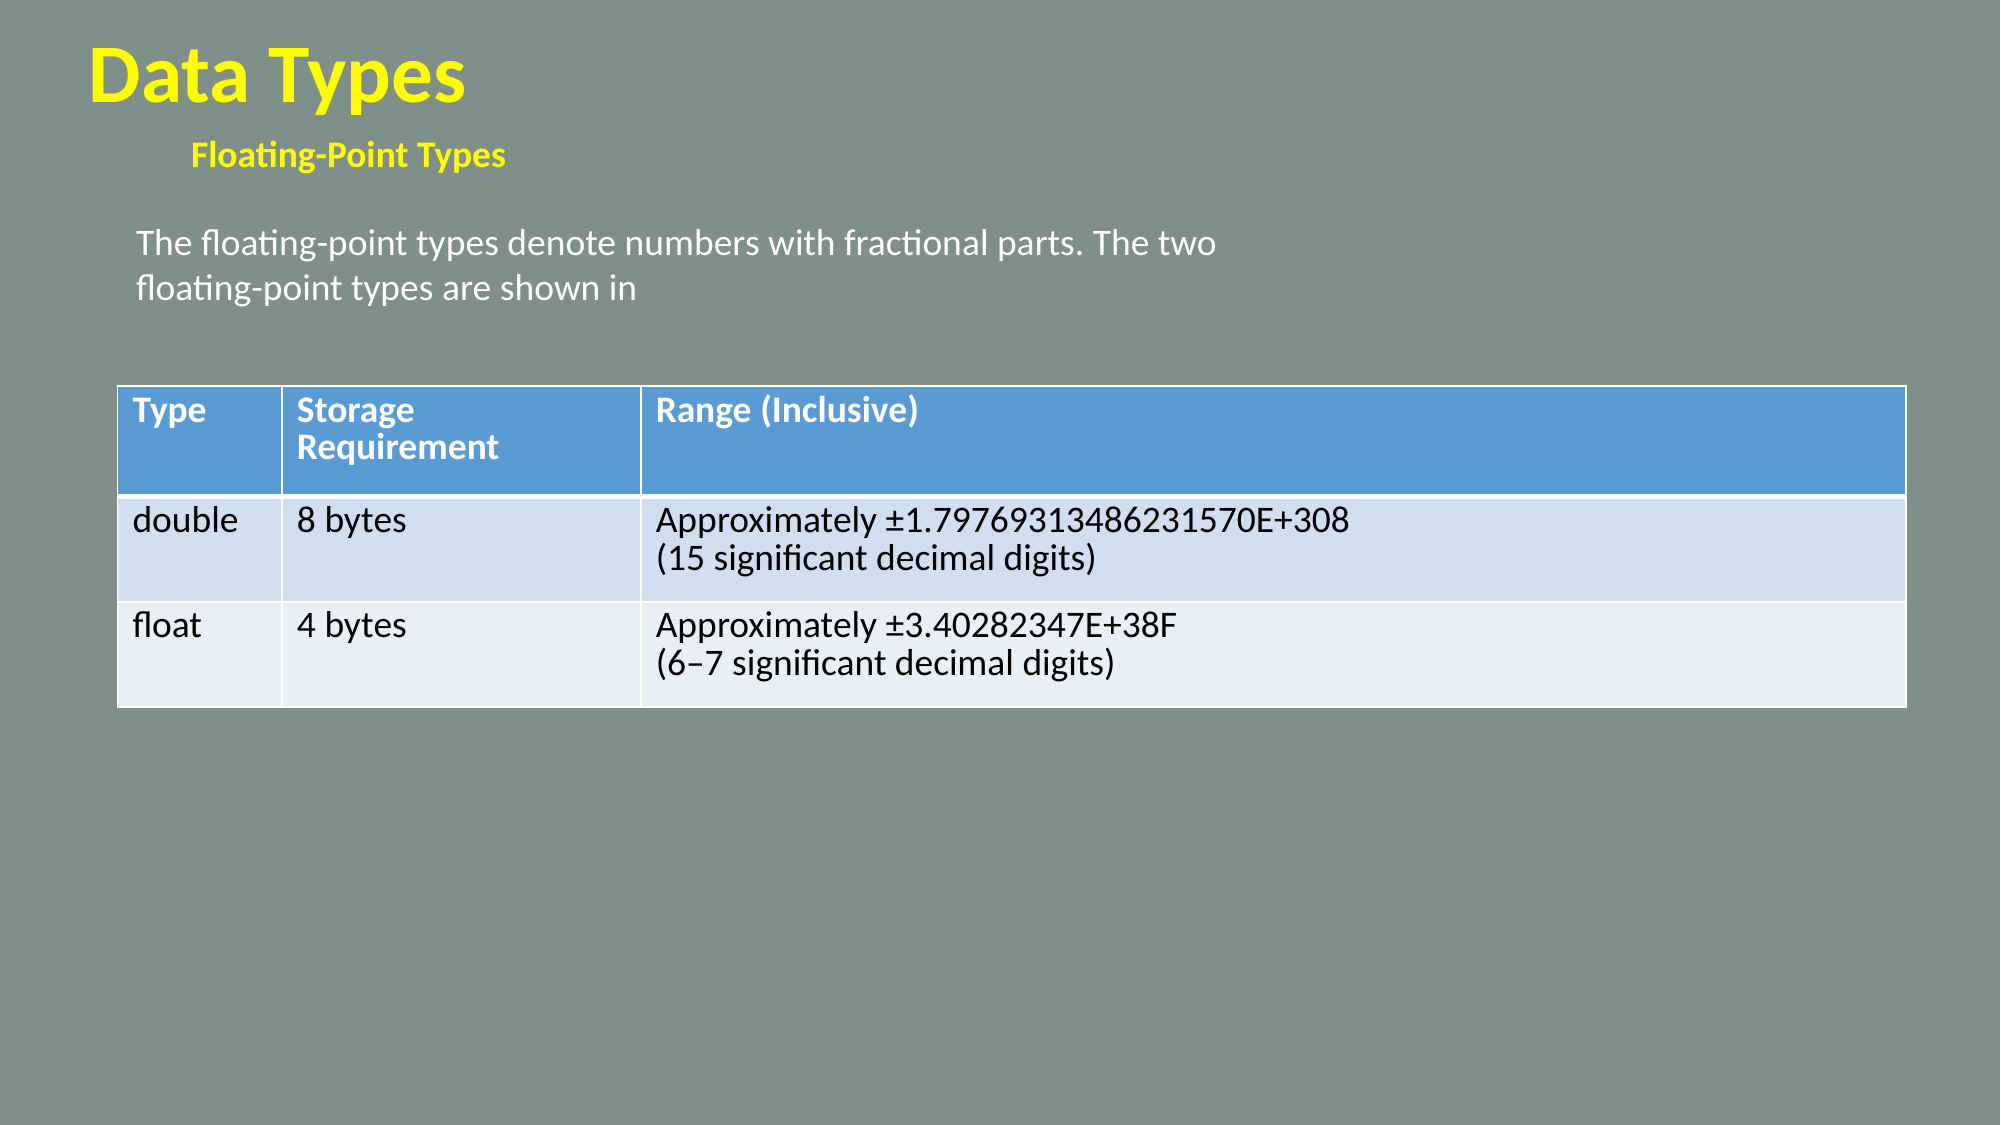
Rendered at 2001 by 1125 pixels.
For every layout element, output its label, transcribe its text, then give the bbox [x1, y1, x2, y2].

text_box The floating-point types denote numbers with fractional parts. The two floating-point types are shown in [121, 211, 1846, 316]
table_header Type [118, 387, 281, 494]
table_cell double [118, 499, 281, 601]
text_box Floating-Point Types [176, 122, 522, 183]
table_cell Approximately ±3.40282347E+38F (6–7 significant decimal digits) [642, 603, 1905, 706]
table_header Storage Requirement [283, 387, 640, 494]
table_cell float [118, 603, 281, 706]
table_cell Approximately ±1.79769313486231570E+308 (15 significant decimal digits) [642, 499, 1905, 601]
table_cell 8 bytes [283, 499, 640, 601]
text_box Data Types [16, 17, 1447, 183]
table_cell 4 bytes [283, 603, 640, 706]
table_header Range (Inclusive) [642, 387, 1905, 494]
